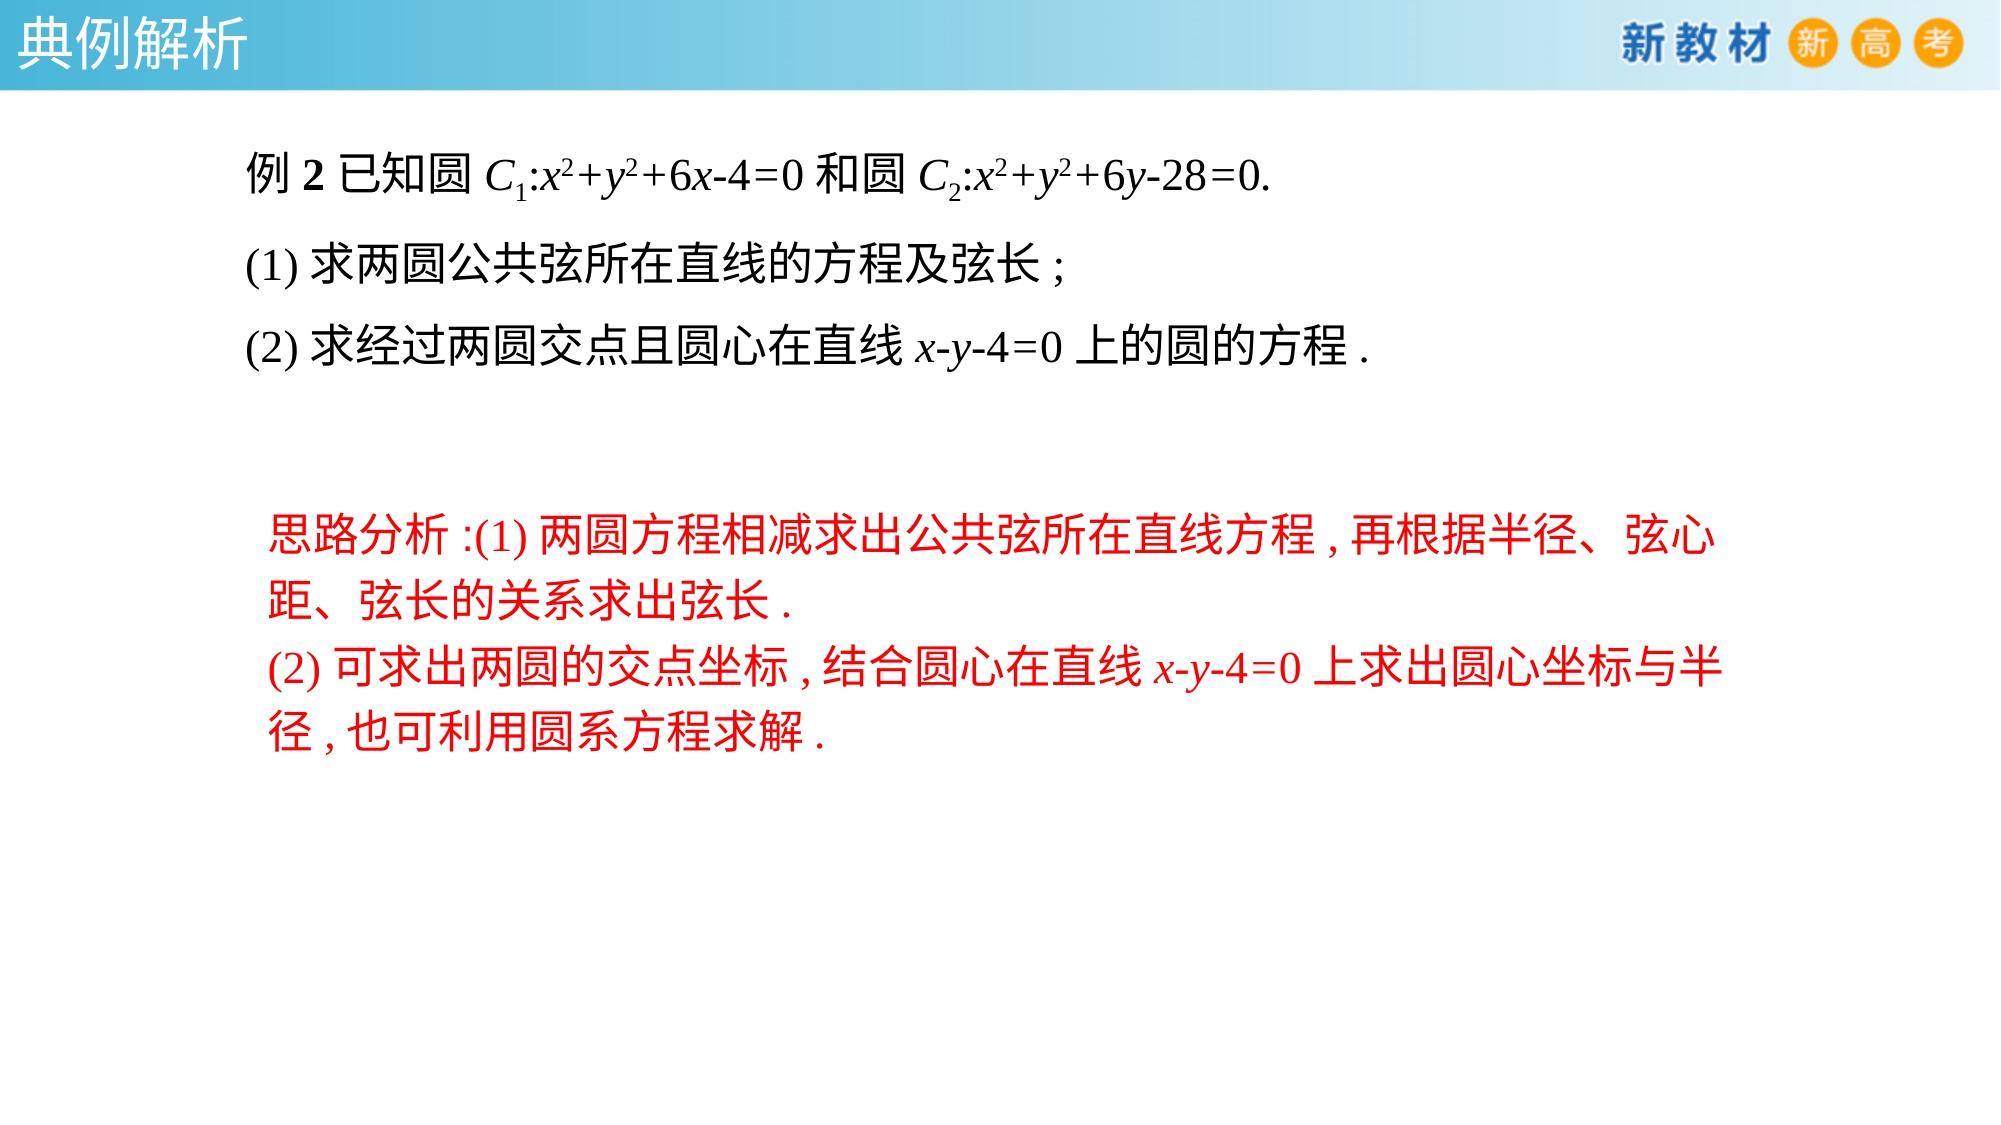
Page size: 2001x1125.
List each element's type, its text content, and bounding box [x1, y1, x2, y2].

text_box 典例解析 [1, 0, 265, 85]
text_box 思路分析:(1)两圆方程相减求出公共弦所在直线方程,再根据半径、弦心距、弦长的关系求出弦长. (2)可求出两圆的交点坐标,结合圆心在直线x-y-4=0上求出圆心坐标与半径,也可利用圆系方程求解. [252, 486, 1767, 766]
text_box 例2已知圆C1:x2+y2+6x-4=0和圆C2:x2+y2+6y-28=0. (1)求两圆公共弦所在直线的方程及弦长; (2)求经过两圆交点且圆心在直线x-y-4=0上的圆的方程. [230, 106, 1564, 380]
picture [0, 0, 2001, 1125]
